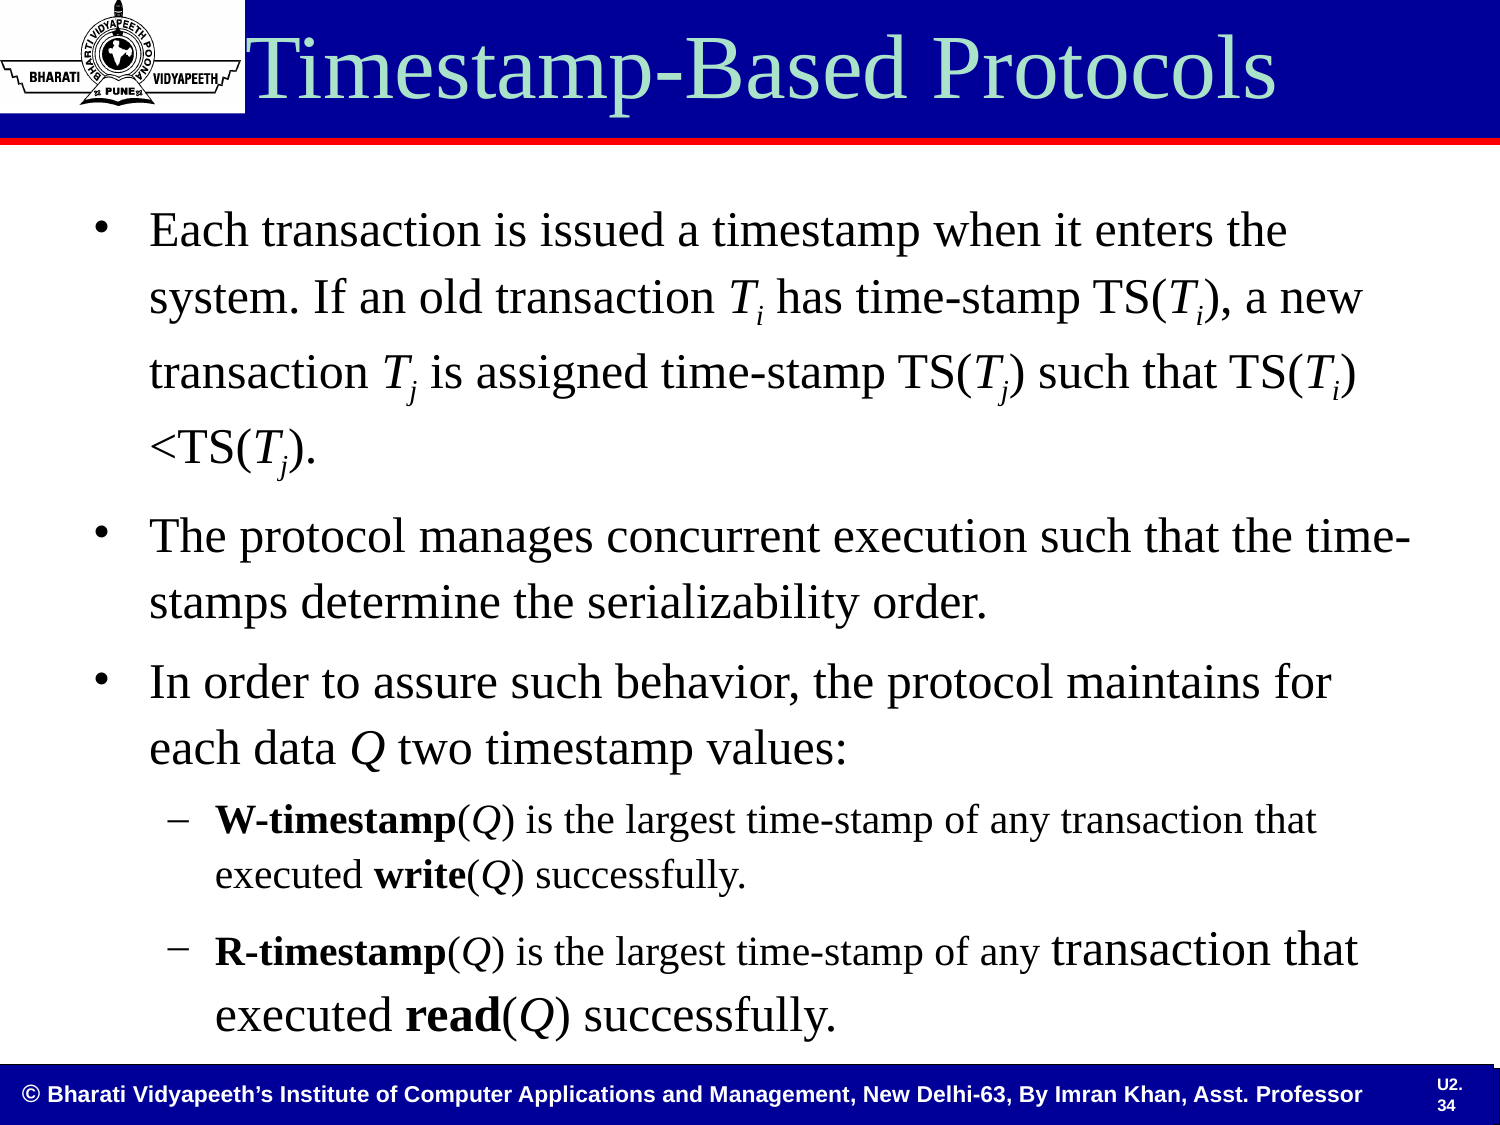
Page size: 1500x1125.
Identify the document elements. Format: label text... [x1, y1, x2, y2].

list Each transaction is issued a timestamp when it enters the system. If an old transaction Ti has time-stamp TS(Ti), a new transaction Tj is assigned time-stamp TS(Tj) such that TS(Ti) <TS(Tj). The protocol manages concurrent execution such that the time-stamps determine the serializability order. In order to assure such behavior, the protocol maintains for each data Q two timestamp values: W-timestamp(Q) is the largest time-stamp of any transaction that executed write(Q) successfully. R-timestamp(Q) is the largest time-stamp of any transaction that executed read(Q) successfully. [77, 182, 1451, 826]
picture [0, 0, 87, 106]
title Timestamp-Based Protocols [87, 0, 1438, 182]
